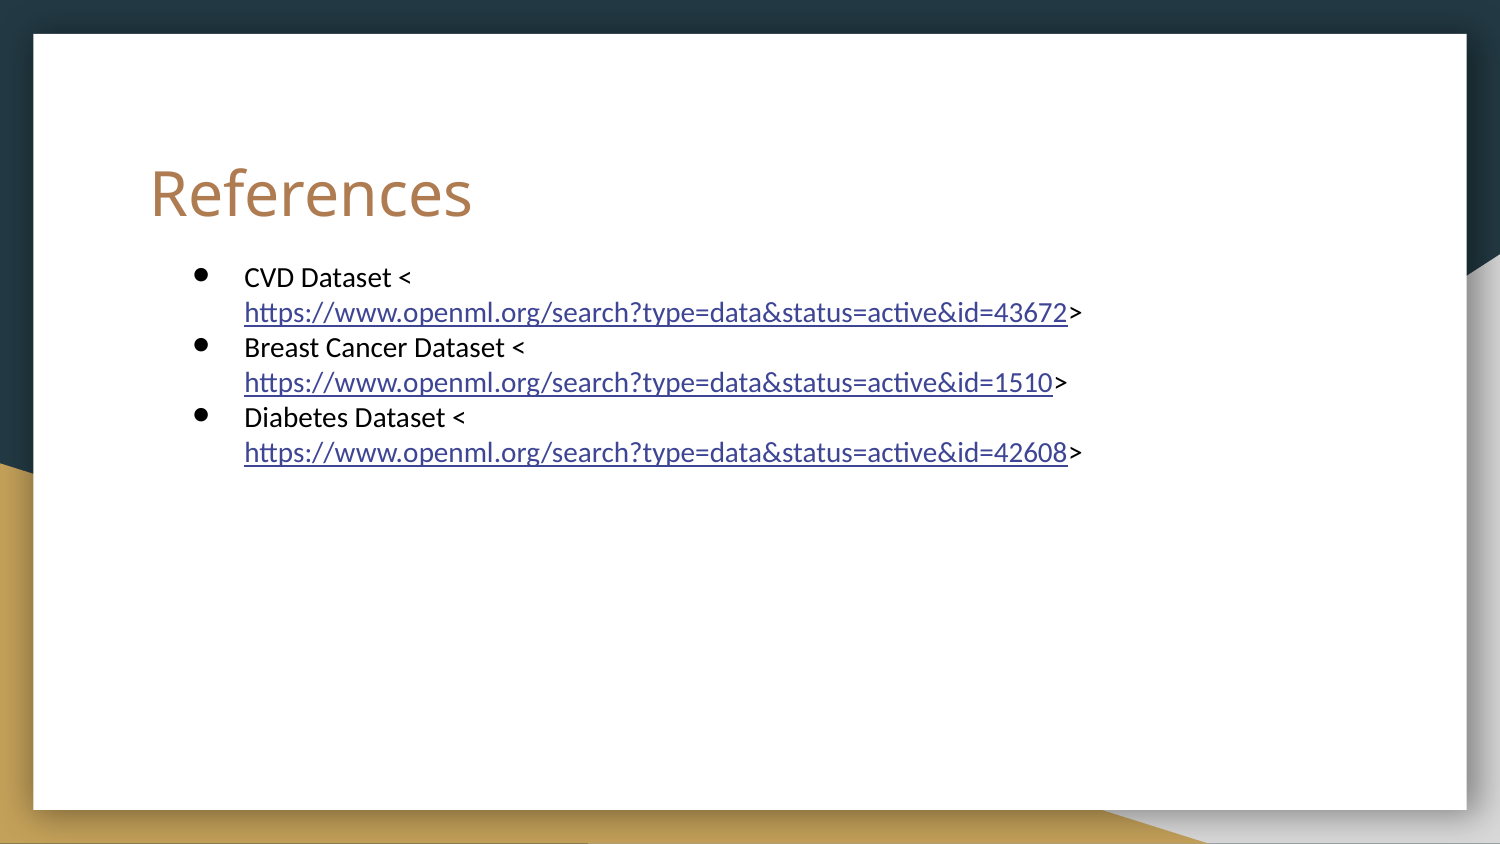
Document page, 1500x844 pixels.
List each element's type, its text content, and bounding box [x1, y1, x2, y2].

title References [134, 138, 1366, 296]
text_box CVD Dataset <https://www.openml.org/search?type=data&status=active&id=43672> Breast Cancer Dataset <https://www.openml.org/search?type=data&status=active&id=1510> Diabetes Dataset <https://www.openml.org/search?type=data&status=active&id=42608> [154, 243, 1250, 519]
